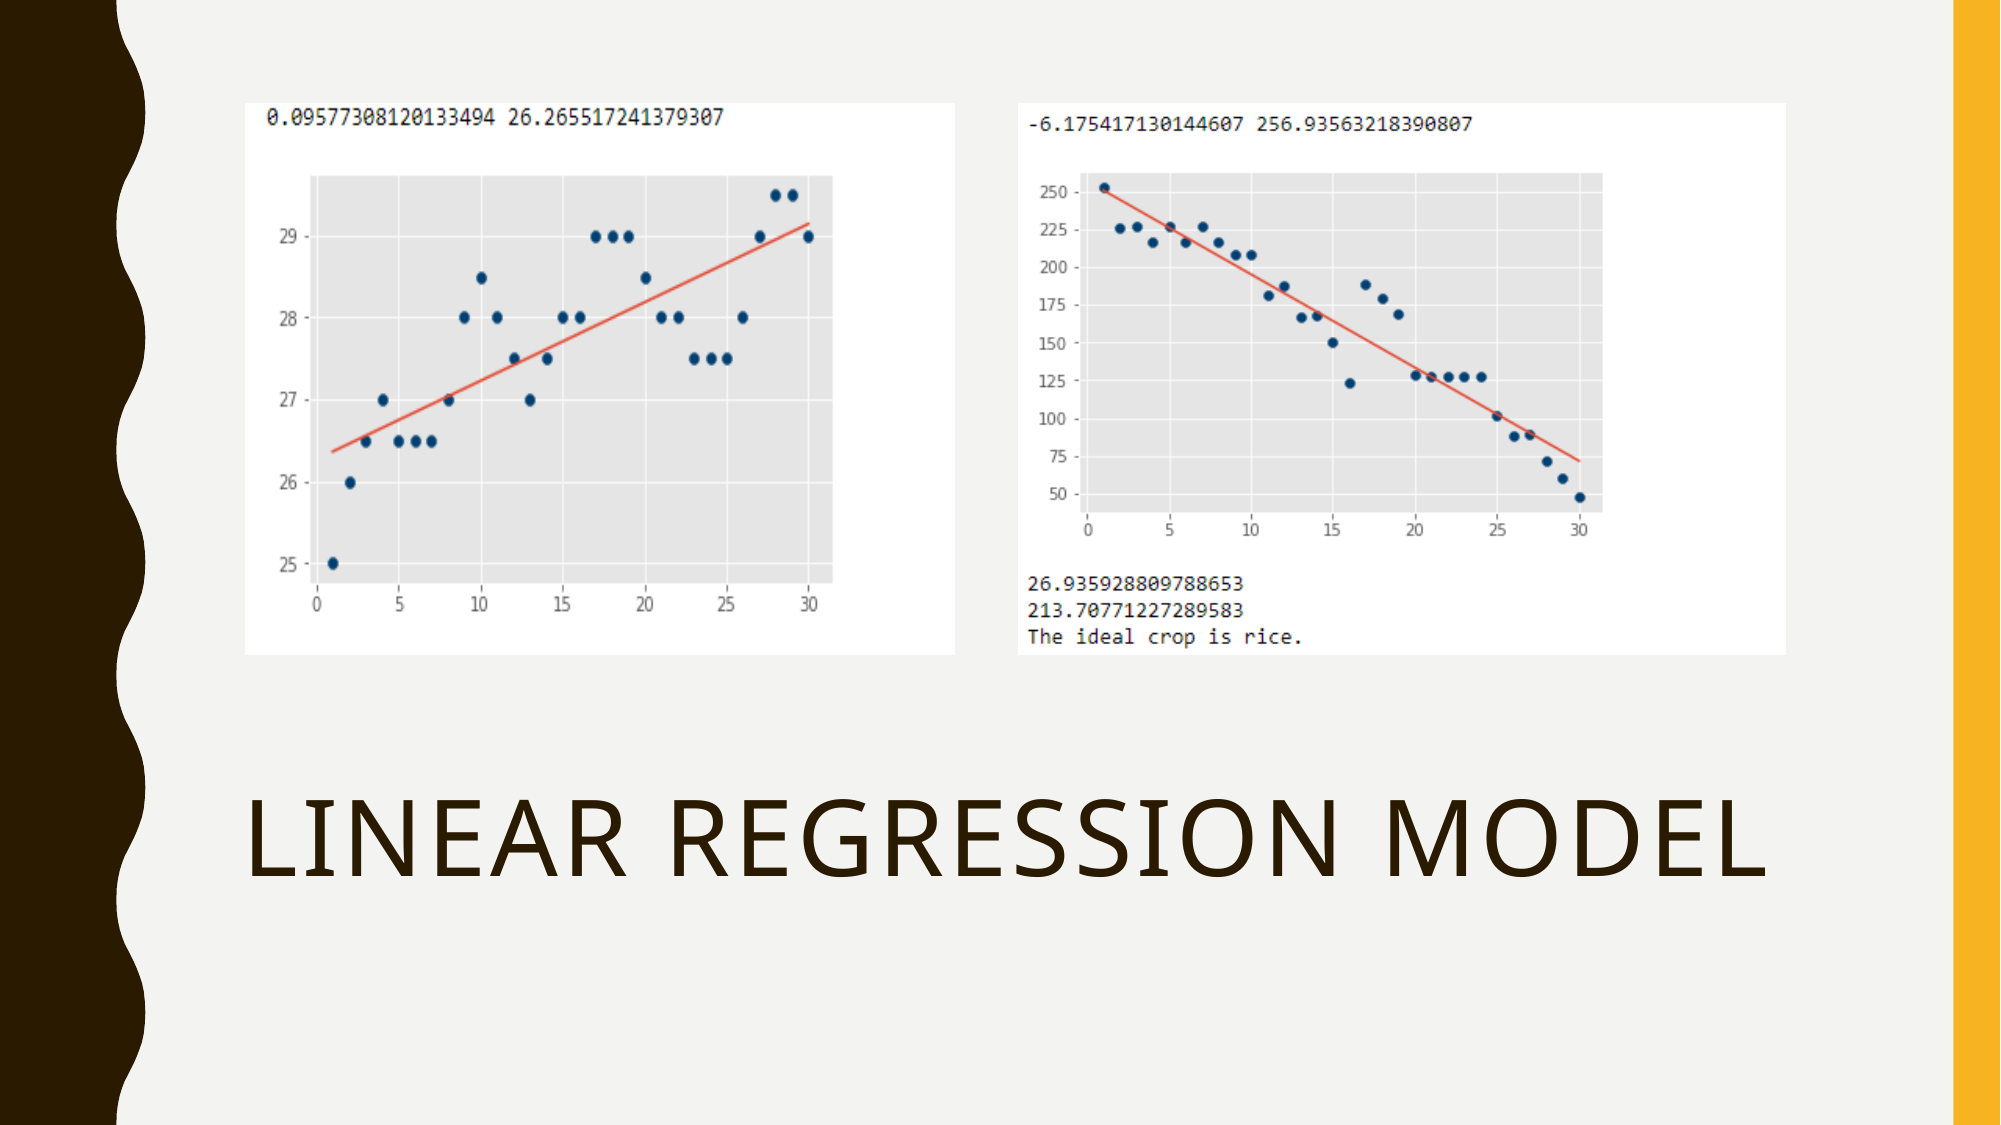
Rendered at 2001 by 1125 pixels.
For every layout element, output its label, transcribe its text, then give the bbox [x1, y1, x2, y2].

picture [245, 103, 955, 655]
title Linear Regression model [227, 777, 1898, 1022]
picture [1018, 103, 1786, 655]
